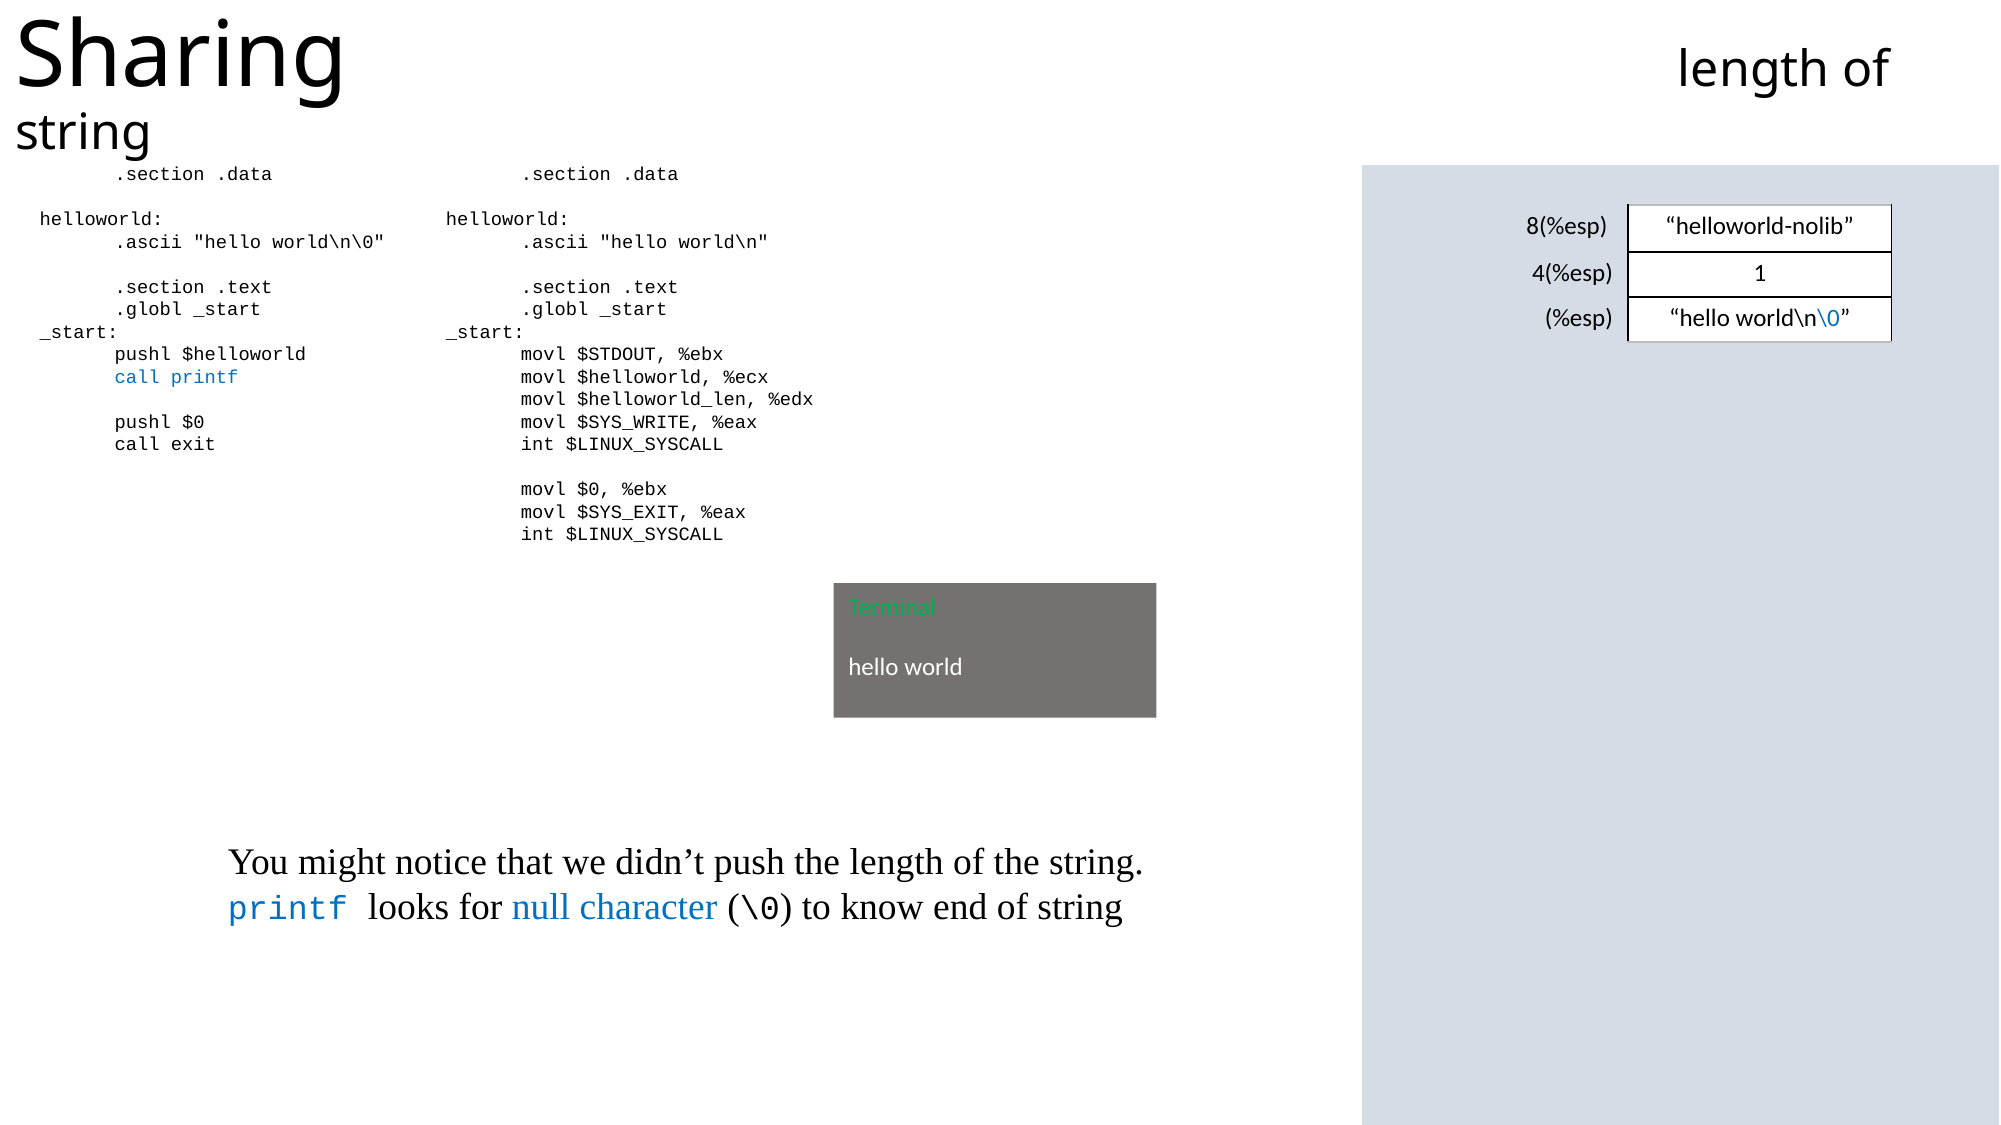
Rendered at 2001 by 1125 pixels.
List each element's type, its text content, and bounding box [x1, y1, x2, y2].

text_box .section .data helloworld: .ascii "hello world\n" .section .text .globl _start _start: movl $STDOUT, %ebx movl $helloworld, %ecx movl $helloworld_len, %edx movl $SYS_WRITE, %eax int $LINUX_SYSCALL movl $0, %ebx movl $SYS_EXIT, %eax int $LINUX_SYSCALL [431, 193, 1139, 575]
title Sharing length of string [0, 0, 2000, 193]
text_box Terminal hello world [833, 583, 1157, 718]
text_box You might notice that we didn’t push the length of the string. printf looks for null character (\0) to know end of string [213, 829, 1213, 934]
text_box .section .data helloworld: .ascii "hello world\n\0" .section .text .globl _start _start: pushl $helloworld call printf pushl $0 call exit [24, 193, 431, 485]
text_box [1362, 193, 1999, 1125]
